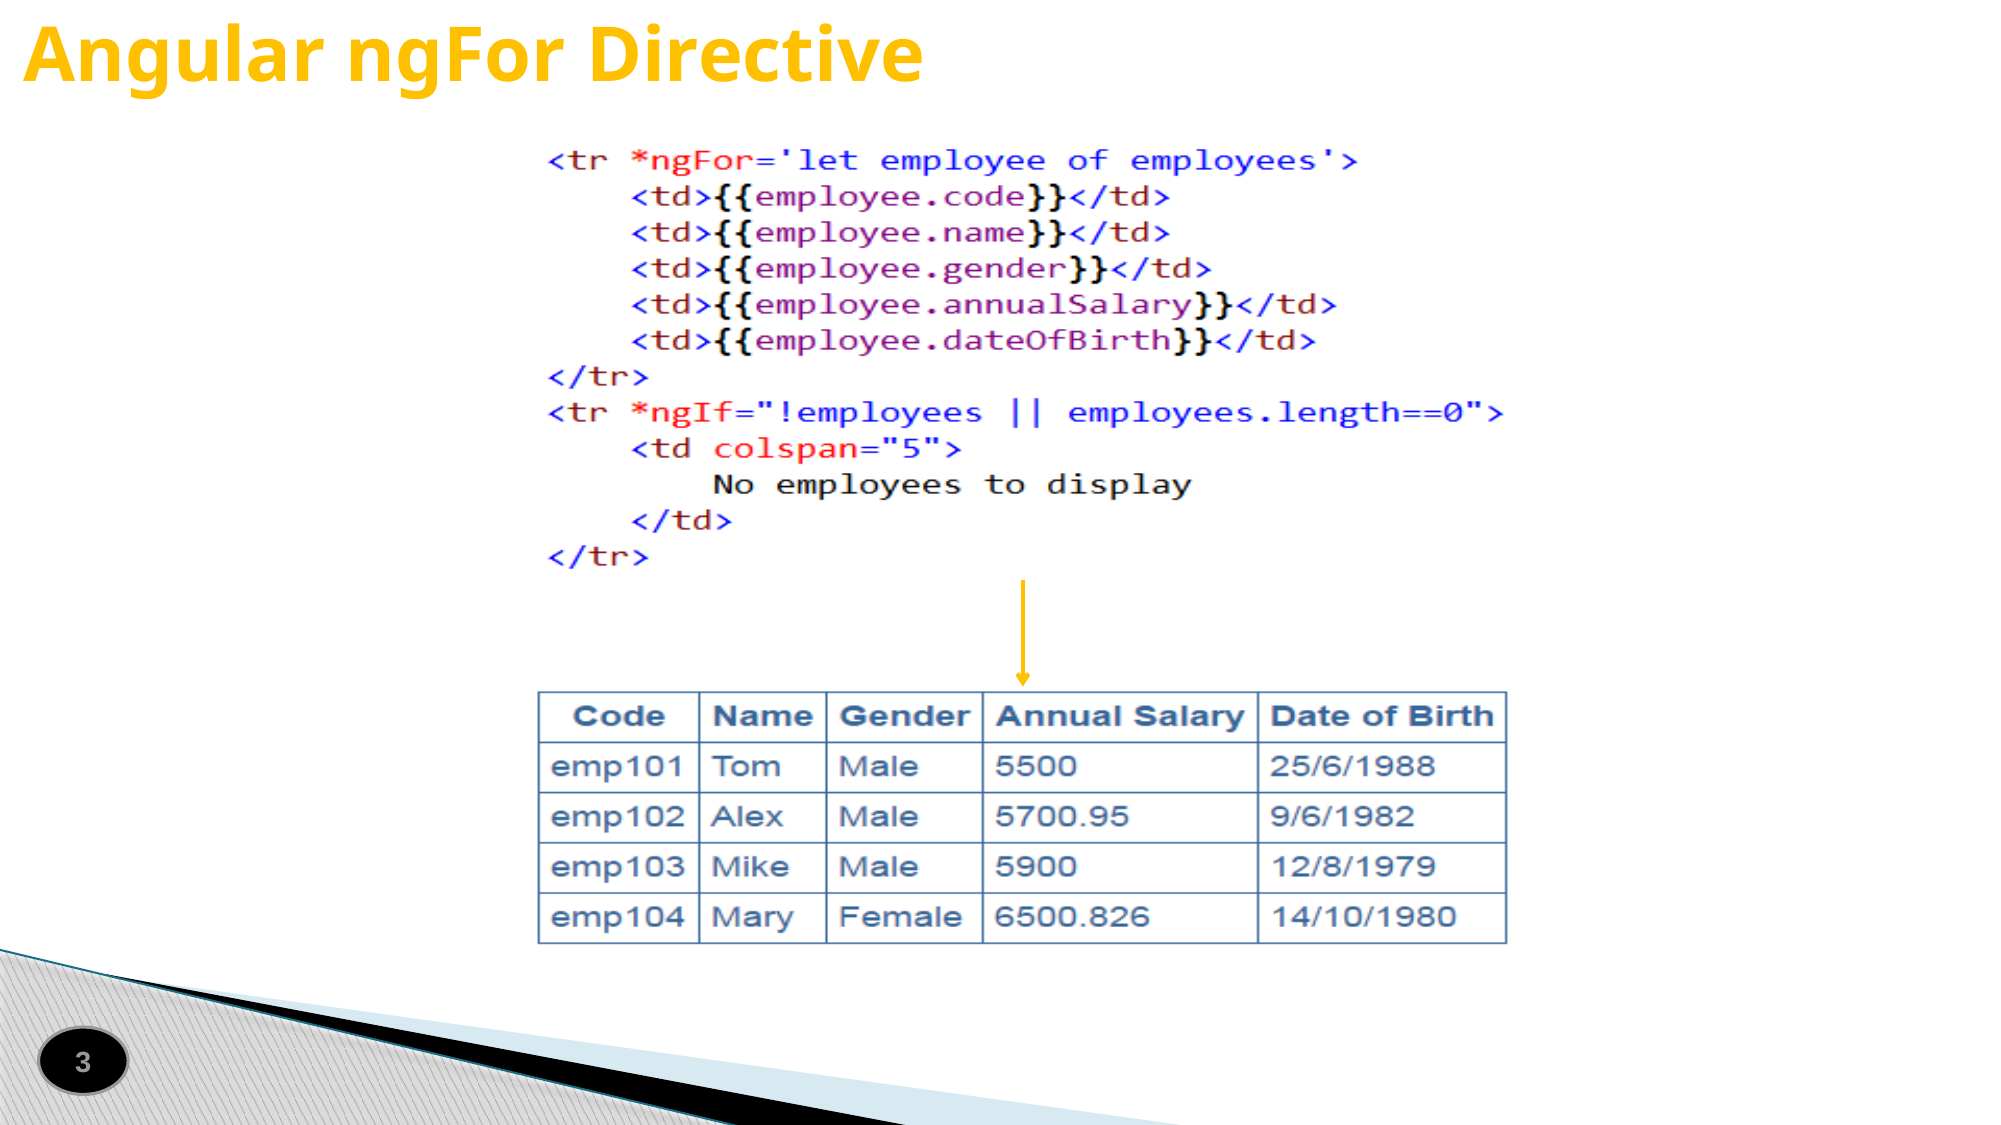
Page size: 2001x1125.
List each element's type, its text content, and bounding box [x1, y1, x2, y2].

title Angular ngFor Directive [8, 0, 1996, 105]
picture [531, 137, 1514, 580]
picture [531, 687, 1514, 949]
